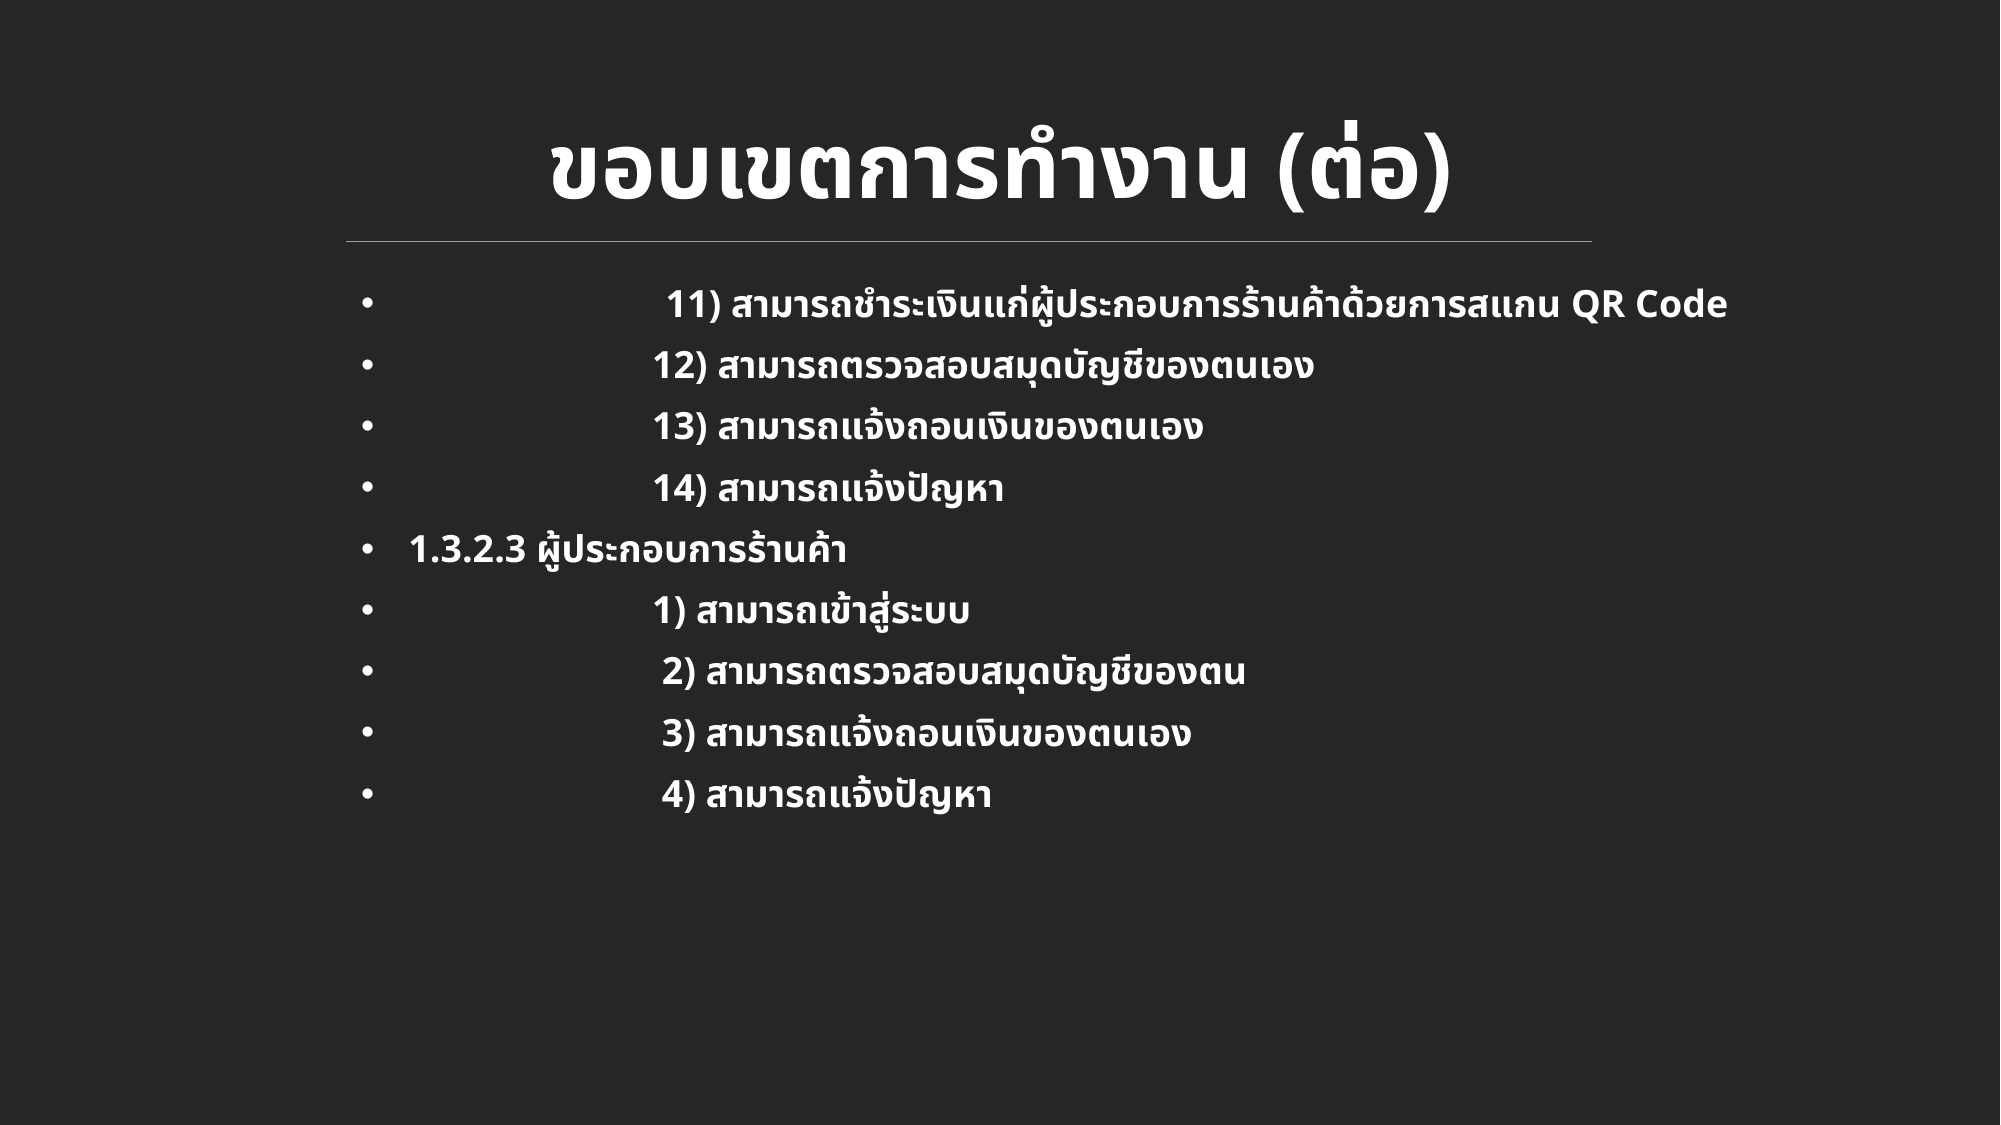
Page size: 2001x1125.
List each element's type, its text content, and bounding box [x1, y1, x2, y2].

title ขอบเขตการทำงาน (ต่อ) [137, 59, 1863, 278]
list 11) สามารถชำระเงินแก่ผู้ประกอบการร้านค้าด้วยการสแกน QR Code 12) สามารถตรวจสอบสมุดบัญชีของตนเอง 13) สามารถแจ้งถอนเงินของตนเอง 14) สามารถแจ้งปัญหา 1.3.2.3 ผู้ประกอบการร้านค้า 1) สามารถเข้าสู่ระบบ 2) สามารถตรวจสอบสมุดบัญชีของตน 3) สามารถแจ้งถอนเงินของตนเอง 4) สามารถแจ้งปัญหา [346, 277, 1789, 1066]
picture [346, 235, 1592, 251]
